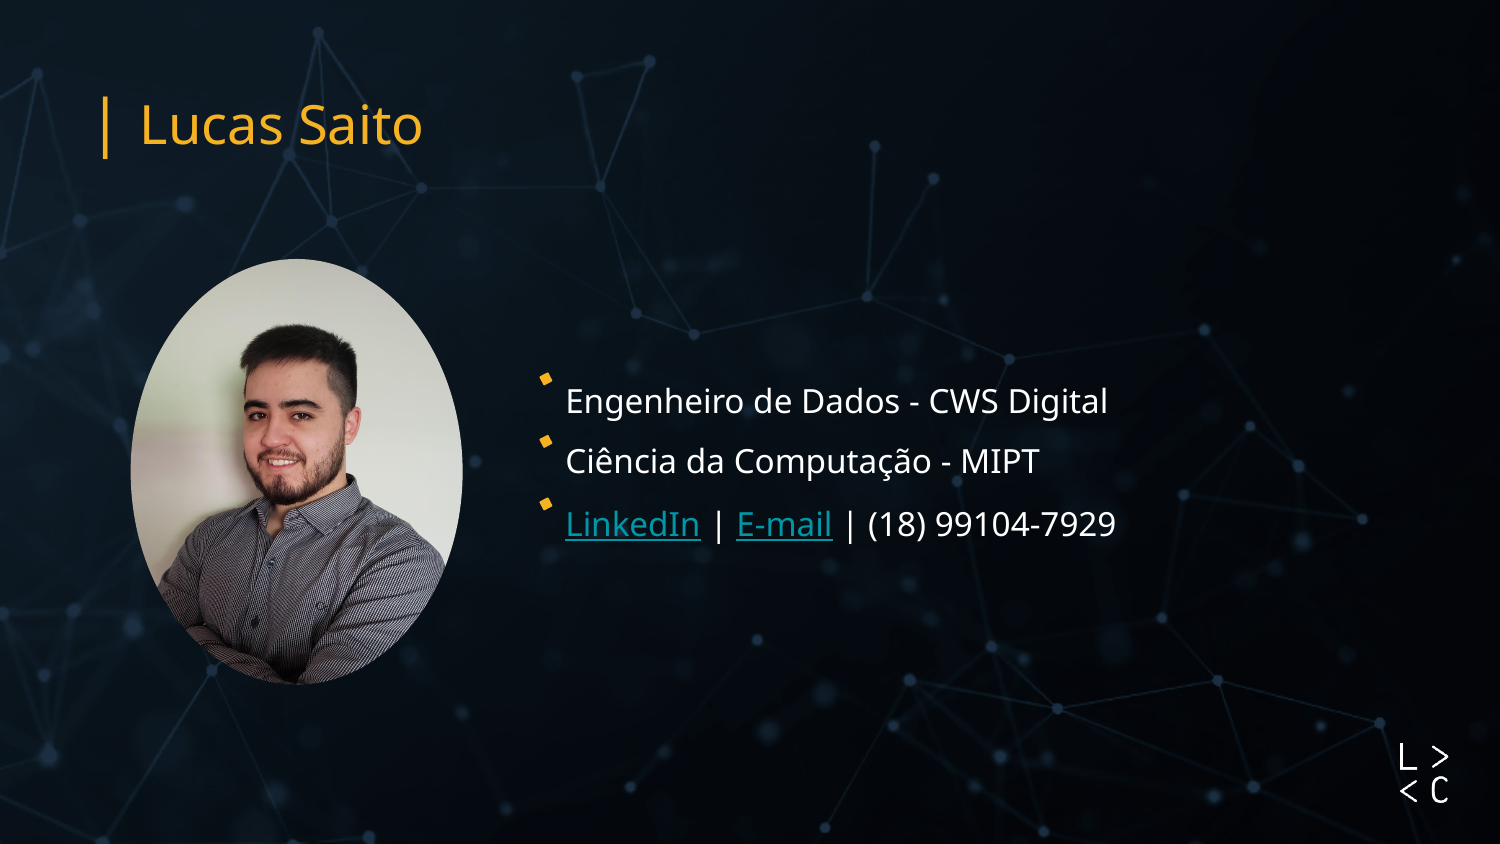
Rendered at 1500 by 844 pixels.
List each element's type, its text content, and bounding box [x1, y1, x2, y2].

text_box [539, 372, 553, 386]
picture [0, 0, 1500, 844]
text_box [539, 497, 553, 511]
text_box | Lucas Saito [73, 67, 628, 172]
text_box [539, 434, 553, 448]
text_box Engenheiro de Dados - CWS Digital Ciência da Computação - MIPT LinkedIn | E-mail | (18) 99104-7929 [550, 345, 1449, 564]
